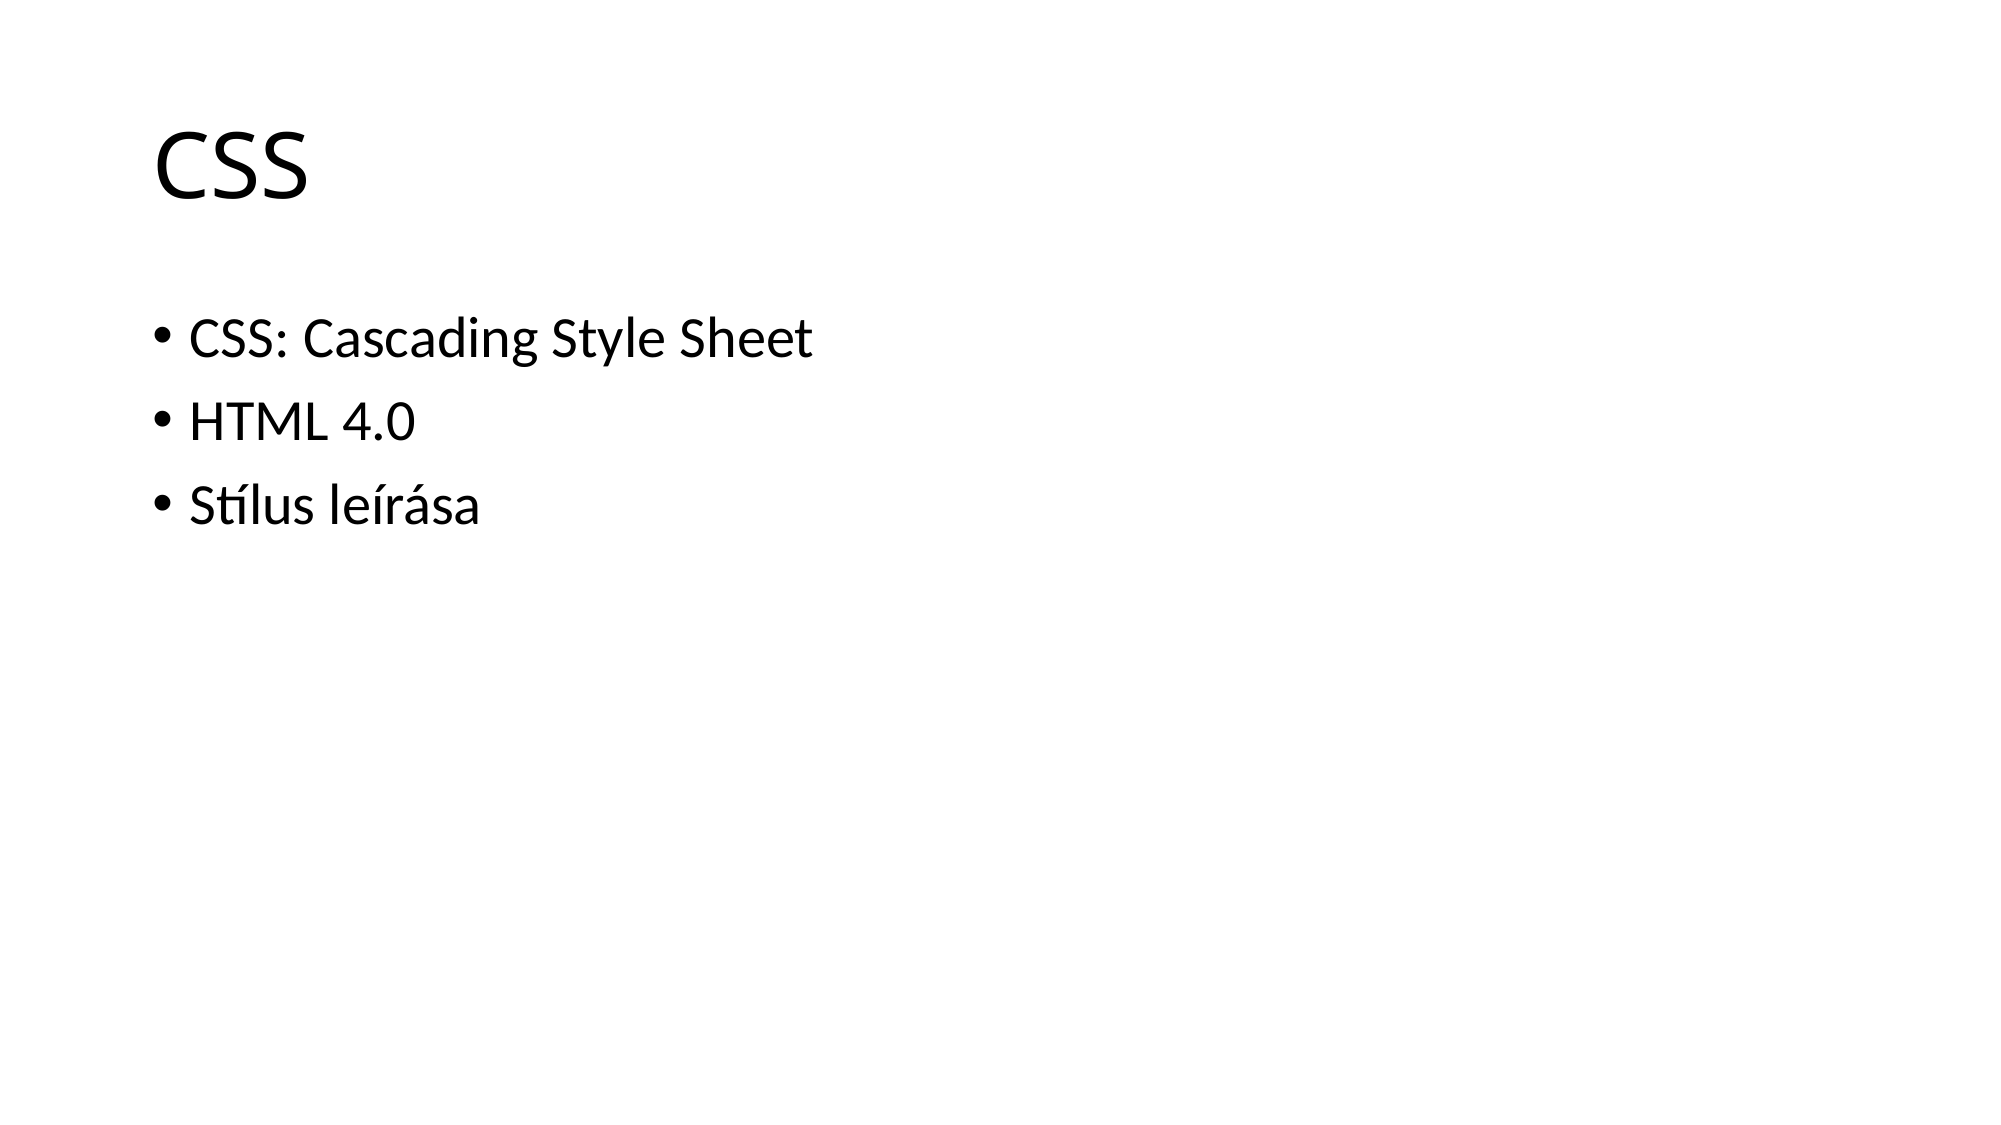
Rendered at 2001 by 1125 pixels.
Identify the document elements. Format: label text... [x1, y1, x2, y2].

title CSS [137, 59, 1863, 278]
list CSS: Cascading Style Sheet HTML 4.0 Stílus leírása [137, 299, 1863, 1014]
